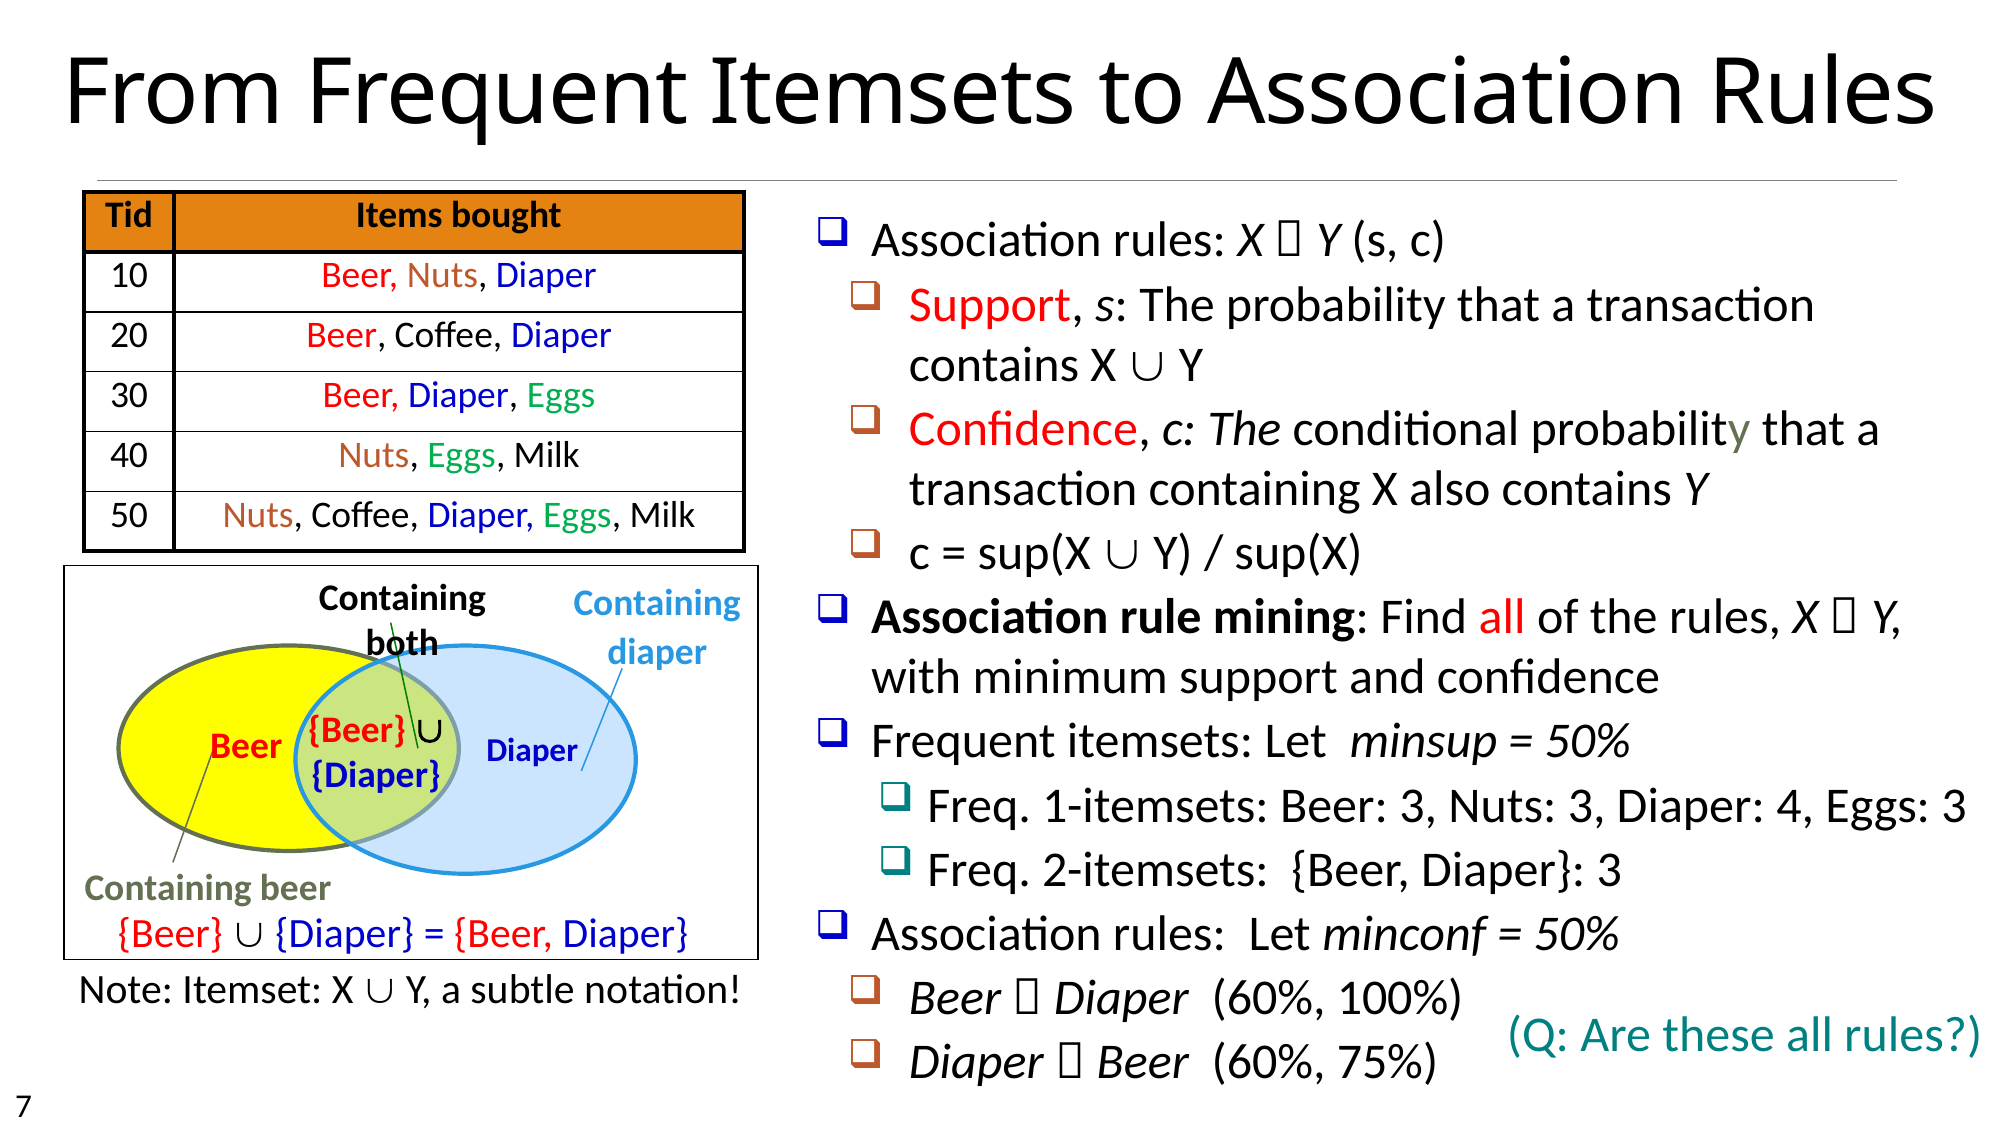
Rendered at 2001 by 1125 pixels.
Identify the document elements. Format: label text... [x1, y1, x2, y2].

text_box [816, 887, 1984, 1088]
table_cell Nuts, Coffee, Diaper, Eggs, Milk [176, 492, 742, 549]
title From Frequent Itemsets to Association Rules [0, 24, 2000, 150]
table_cell 40 [86, 432, 172, 491]
table_cell Nuts, Eggs, Milk [176, 432, 742, 491]
text_box Note: Itemset: X  Y, a subtle notation! [63, 965, 773, 1020]
list Association rules: X  Y (s, c) Support, s: The probability that a transaction contains X  Y Confidence, c: The conditional probability that a transaction containing X also contains Y c = sup(X  Y) / sup(X) Association rule mining: Find all of the rules, X  Y, with minimum support and confidence Frequent itemsets: Let minsup = 50% Freq. 1-itemsets: Beer: 3, Nuts: 3, Diaper: 4, Eggs: 3 Freq. 2-itemsets: {Beer, Diaper}: 3 Association rules: Let minconf = 50% Beer  Diaper (60%, 100%) Diaper  Beer (60%, 75%) [800, 199, 1984, 1087]
table_header Items bought [176, 194, 742, 250]
table_cell Beer, Coffee, Diaper [176, 313, 742, 371]
table_cell 10 [86, 254, 172, 311]
text_box (Q: Are these all rules?) [1492, 993, 1998, 1069]
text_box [63, 565, 788, 961]
table_cell 20 [86, 313, 172, 371]
table_header Tid [86, 194, 172, 250]
table_cell Beer, Nuts, Diaper [176, 254, 742, 311]
table_cell Beer, Diaper, Eggs [176, 372, 742, 431]
table_cell 50 [86, 492, 172, 549]
table_cell 30 [86, 372, 172, 431]
